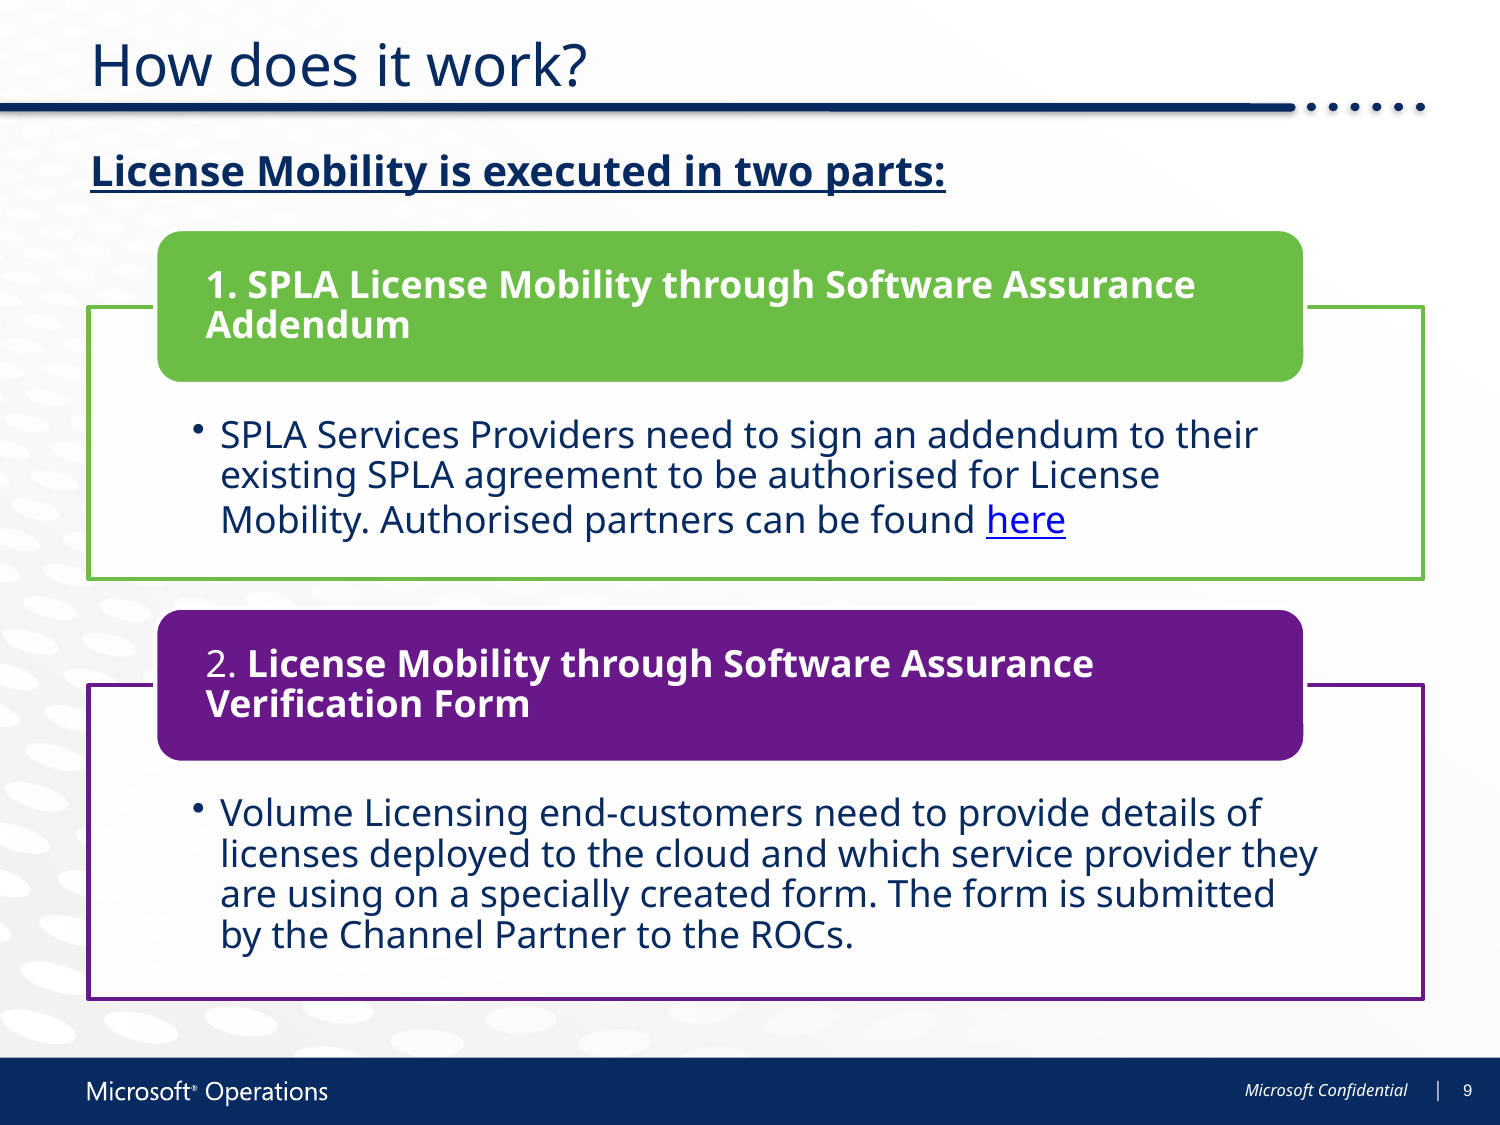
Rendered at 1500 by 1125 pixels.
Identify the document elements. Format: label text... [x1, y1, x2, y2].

title How does it work? [75, 12, 1425, 113]
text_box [88, 228, 1424, 1000]
list License Mobility is executed in two parts: [75, 137, 1425, 1038]
picture [0, 0, 1500, 1057]
